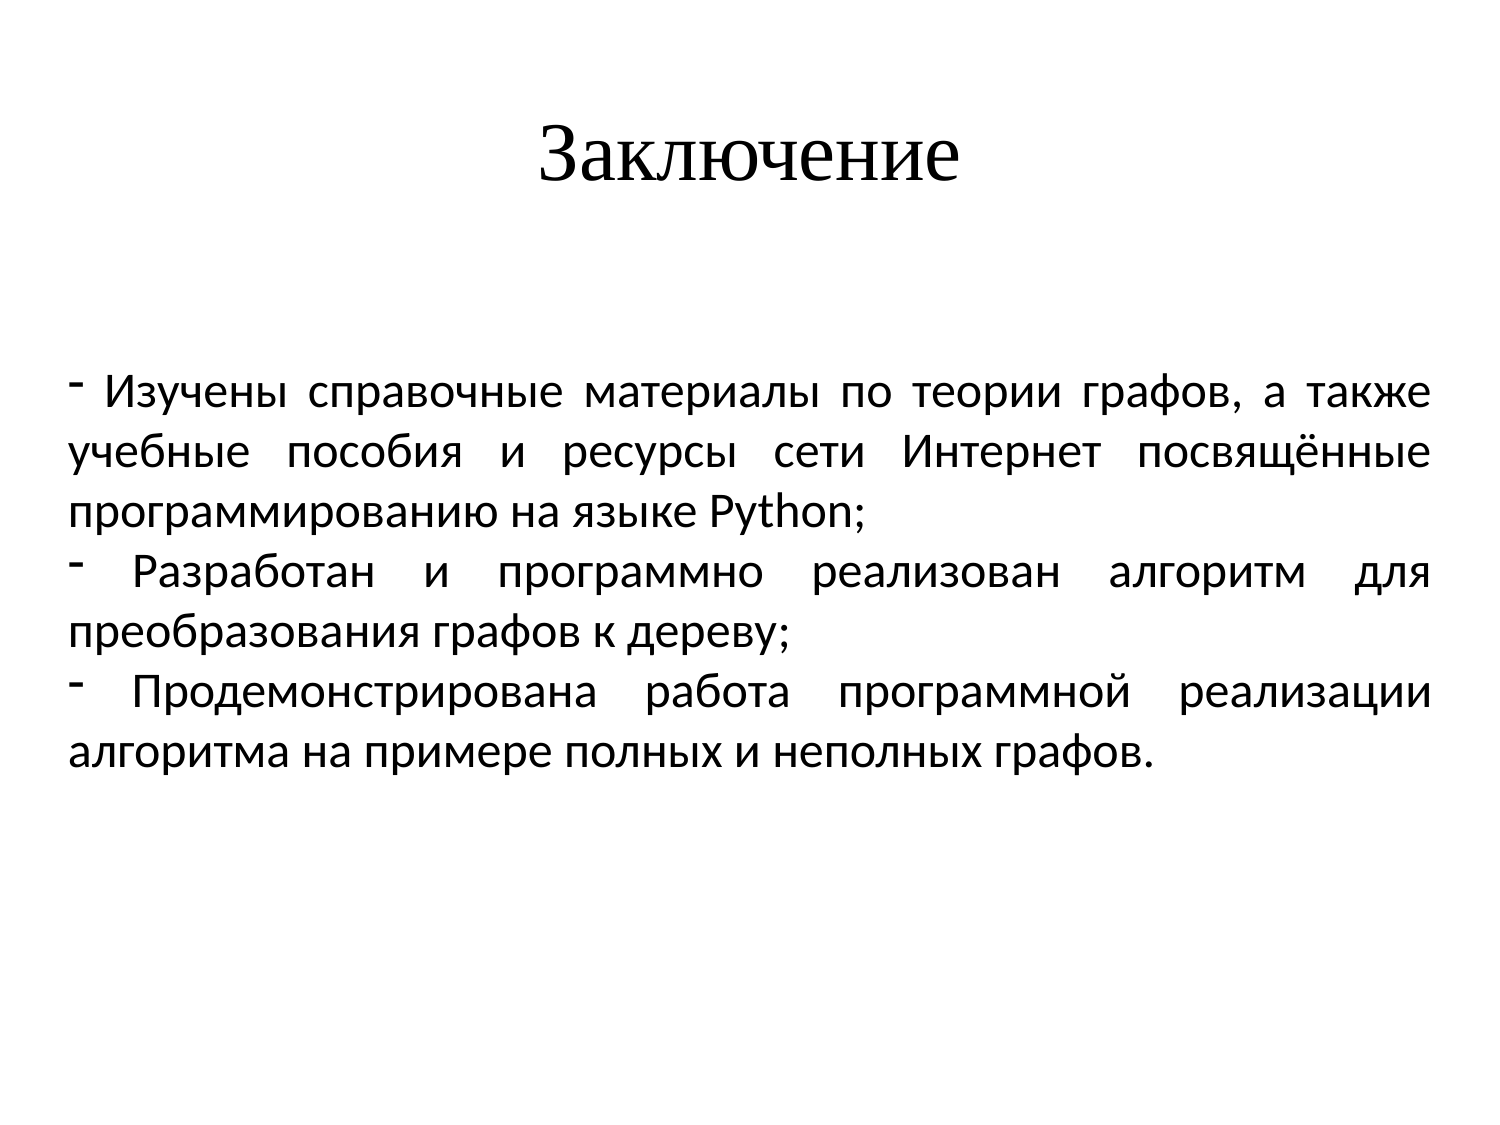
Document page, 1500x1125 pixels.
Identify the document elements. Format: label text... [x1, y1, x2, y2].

text_box Изучены справочные материалы по теории графов, а также учебные пособия и ресурсы сети Интернет посвящённые программированию на языке Python; Разработан и программно реализован алгоритм для преобразования графов к дереву; Продемонстрирована работа программной реализации алгоритма на примере полных и неполных графов. [53, 349, 1447, 845]
text_box Заключение [0, 90, 1500, 205]
